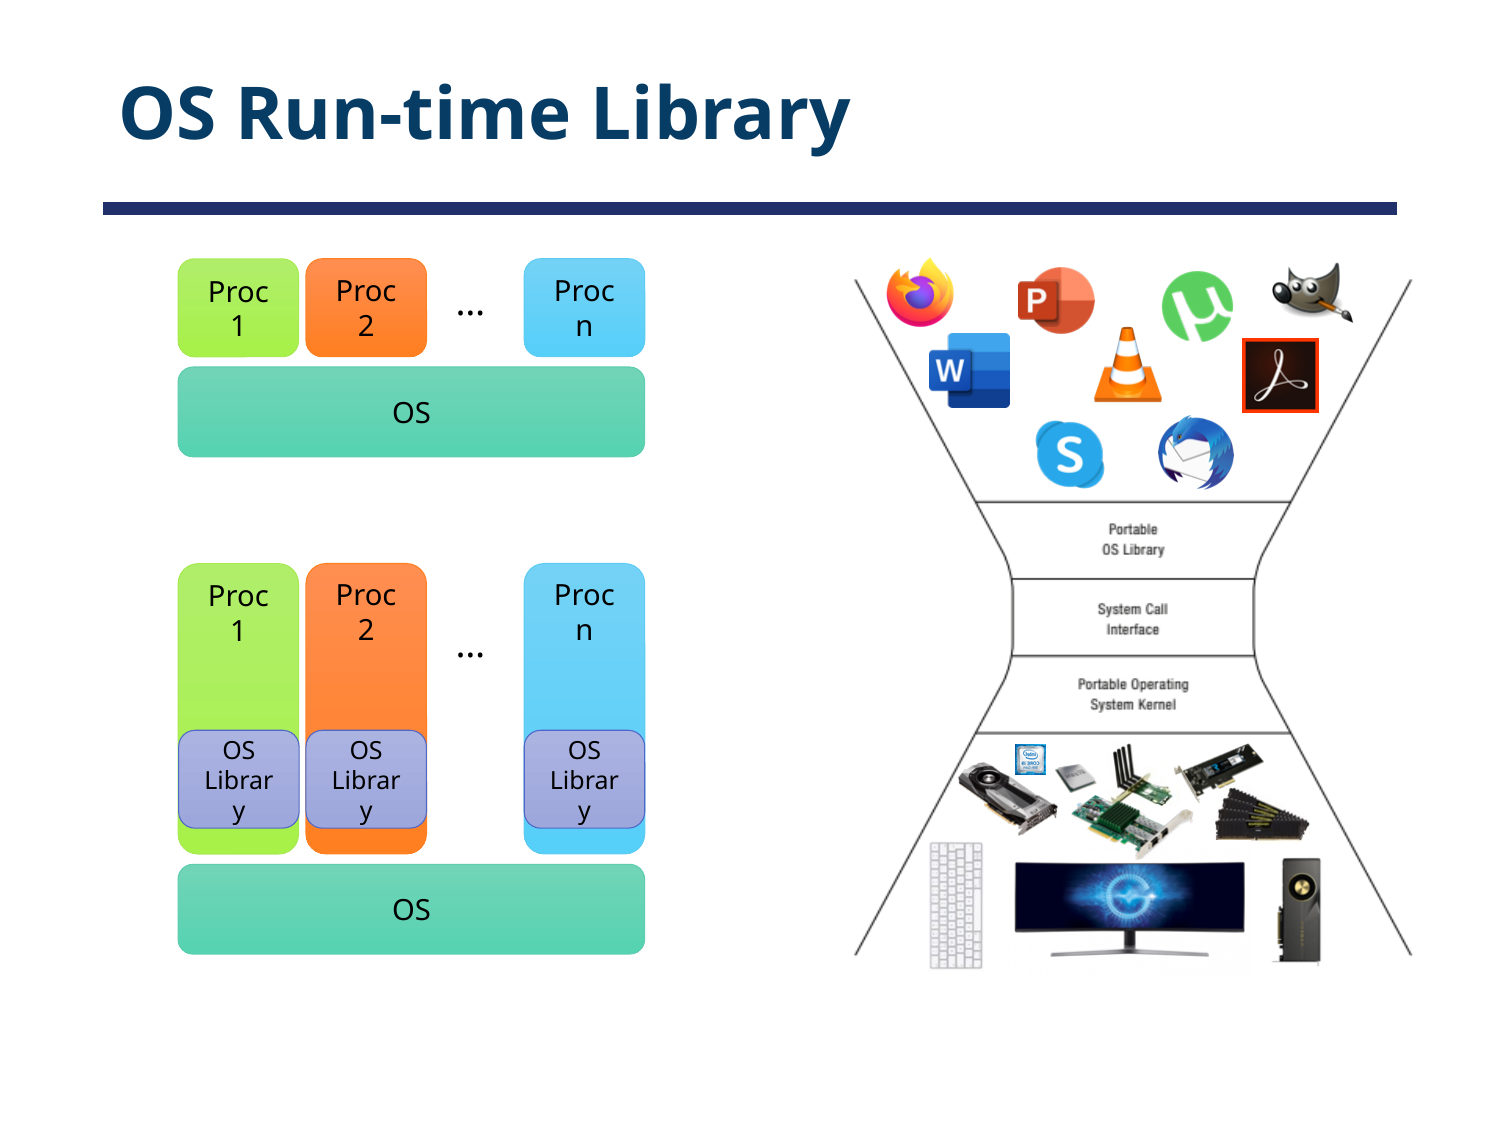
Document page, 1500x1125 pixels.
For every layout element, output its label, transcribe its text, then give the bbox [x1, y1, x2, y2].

text_box … [440, 270, 501, 331]
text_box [836, 247, 1425, 977]
text_box Proc n [523, 258, 646, 358]
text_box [178, 563, 645, 955]
text_box Proc 2 [305, 258, 428, 358]
text_box Proc 1 [177, 258, 300, 358]
title OS Run-time Library [103, 34, 1397, 197]
text_box OS [177, 366, 646, 458]
